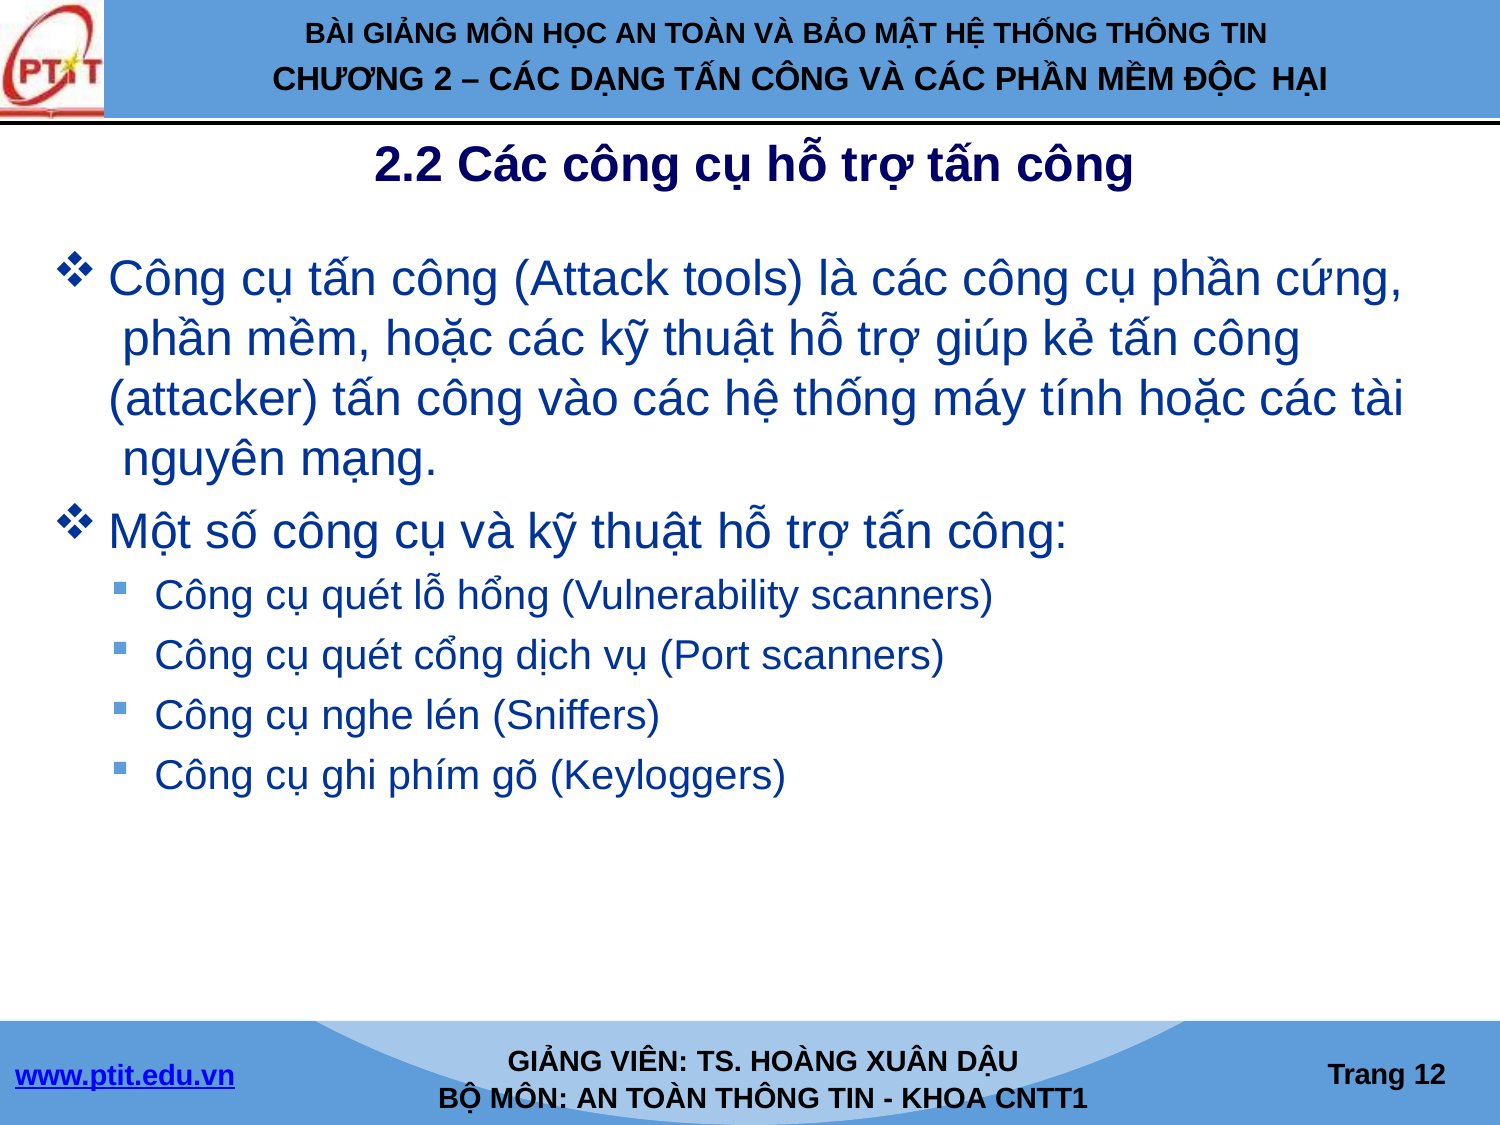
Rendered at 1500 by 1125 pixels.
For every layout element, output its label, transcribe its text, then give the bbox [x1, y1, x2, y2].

footer GIẢNG VIÊN: TS. HOÀNG XUÂN DẬU BỘ MÔN: AN TOÀN THÔNG TIN - KHOA CNTT1 [437, 1042, 1093, 1125]
text_box BÀI GIẢNG MÔN HỌC AN TOÀN VÀ BẢO MẬT HỆ THỐNG THÔNG TIN CHƯƠNG 2 – CÁC DẠNG TẤN CÔNG VÀ CÁC PHẦN MỀM ĐỘC HẠI [270, 5, 1336, 97]
text_box 2.2 Các công cụ hỗ trợ tấn công Công cụ tấn công (Attack tools) là các công cụ phần cứng, phần mềm, hoặc các kỹ thuật hỗ trợ giúp kẻ tấn công (attacker) tấn công vào các hệ thống máy tính hoặc các tài nguyên mạng. Một số công cụ và kỹ thuật hỗ trợ tấn công: Công cụ quét lỗ hổng (Vulnerability scanners) Công cụ quét cổng dịch vụ (Port scanners) Công cụ nghe lén (Sniffers) Công cụ ghi phím gõ (Keyloggers) [50, 129, 1409, 799]
picture [0, 0, 104, 119]
text_box www.ptit.edu.vn [12, 1056, 240, 1092]
slide_number Trang 10 [1325, 1055, 1454, 1125]
